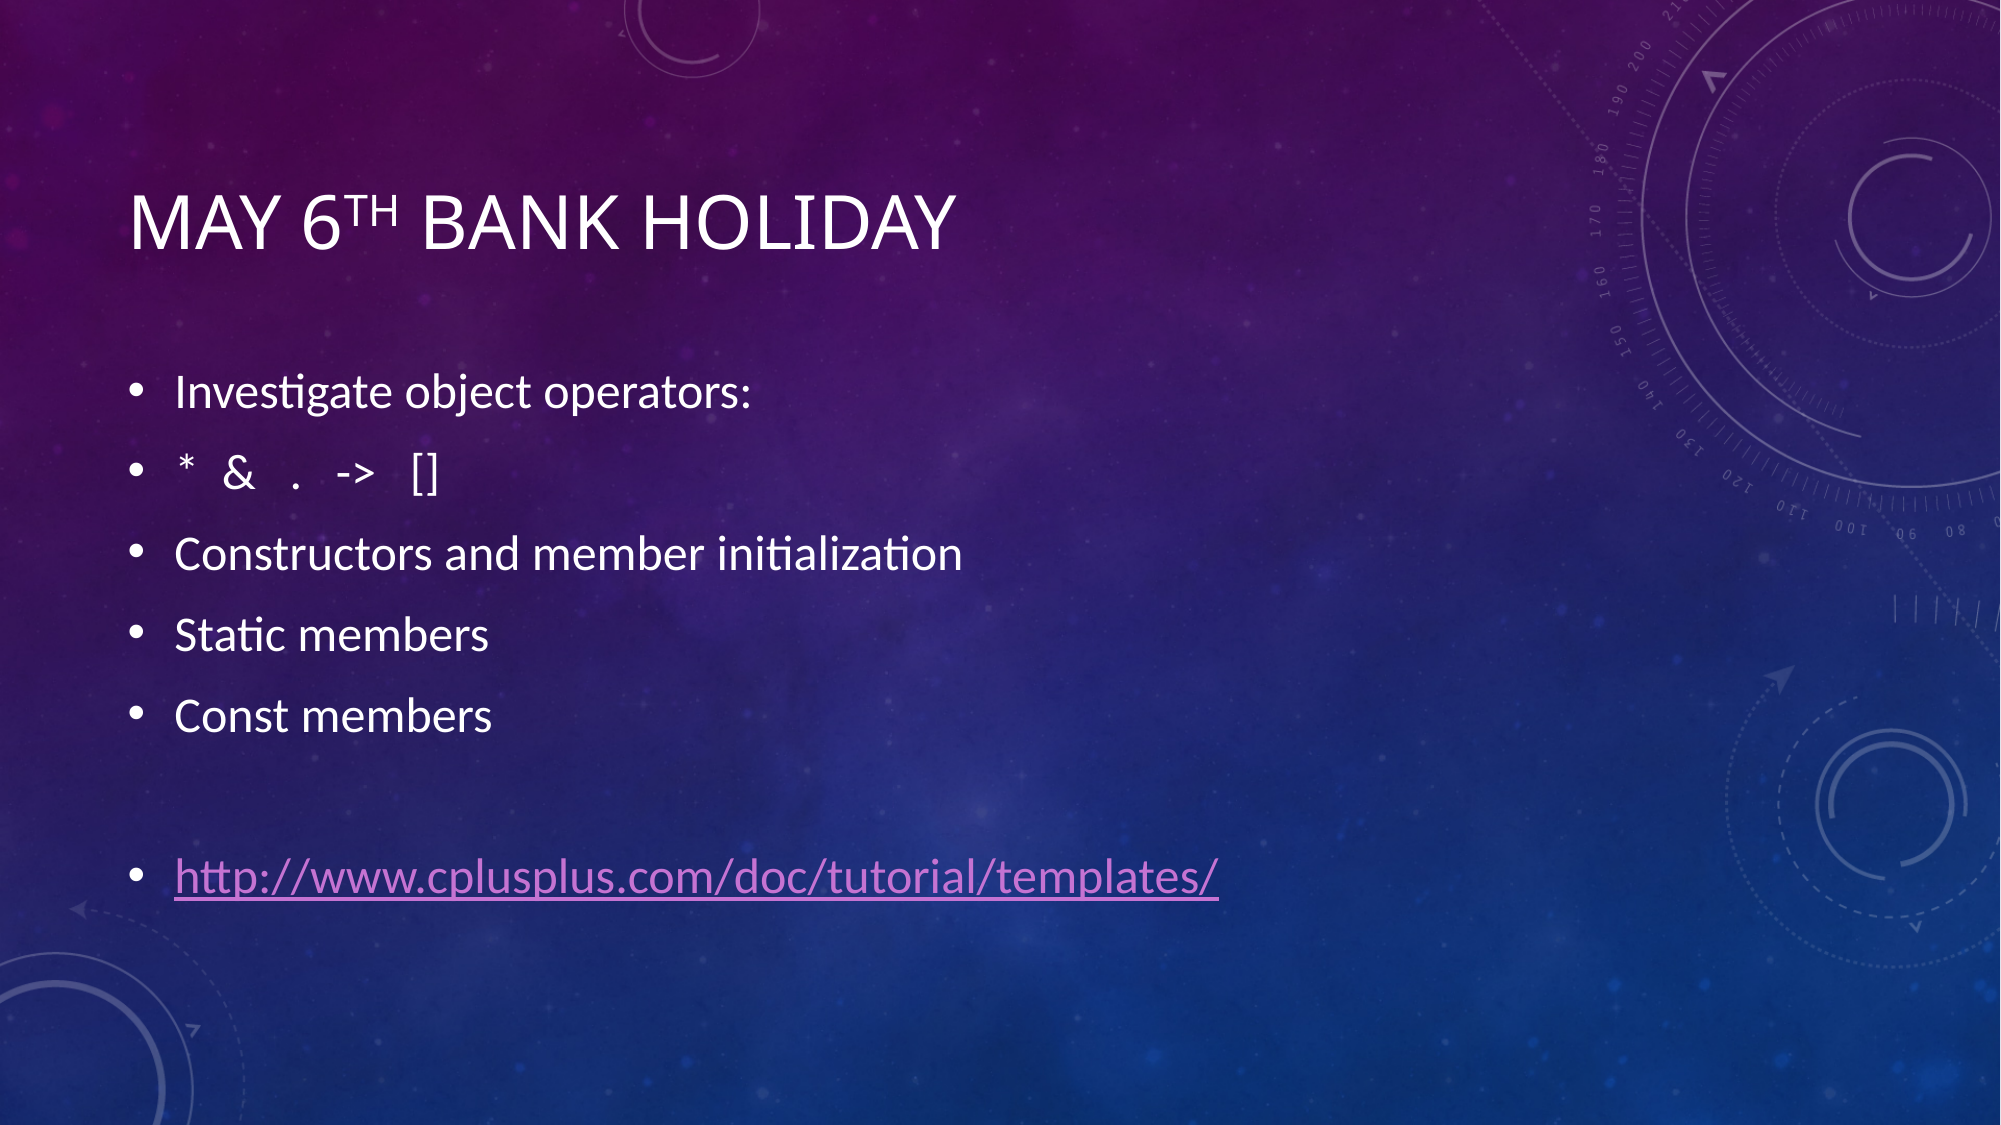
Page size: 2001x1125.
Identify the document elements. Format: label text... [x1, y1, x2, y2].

list Investigate object operators: * & . -> [] Constructors and member initialization Static members Const members http://www.cplusplus.com/doc/tutorial/templates/ [112, 351, 1775, 950]
picture [0, 0, 2001, 1125]
title May 6th bank holiday [112, 99, 1775, 339]
